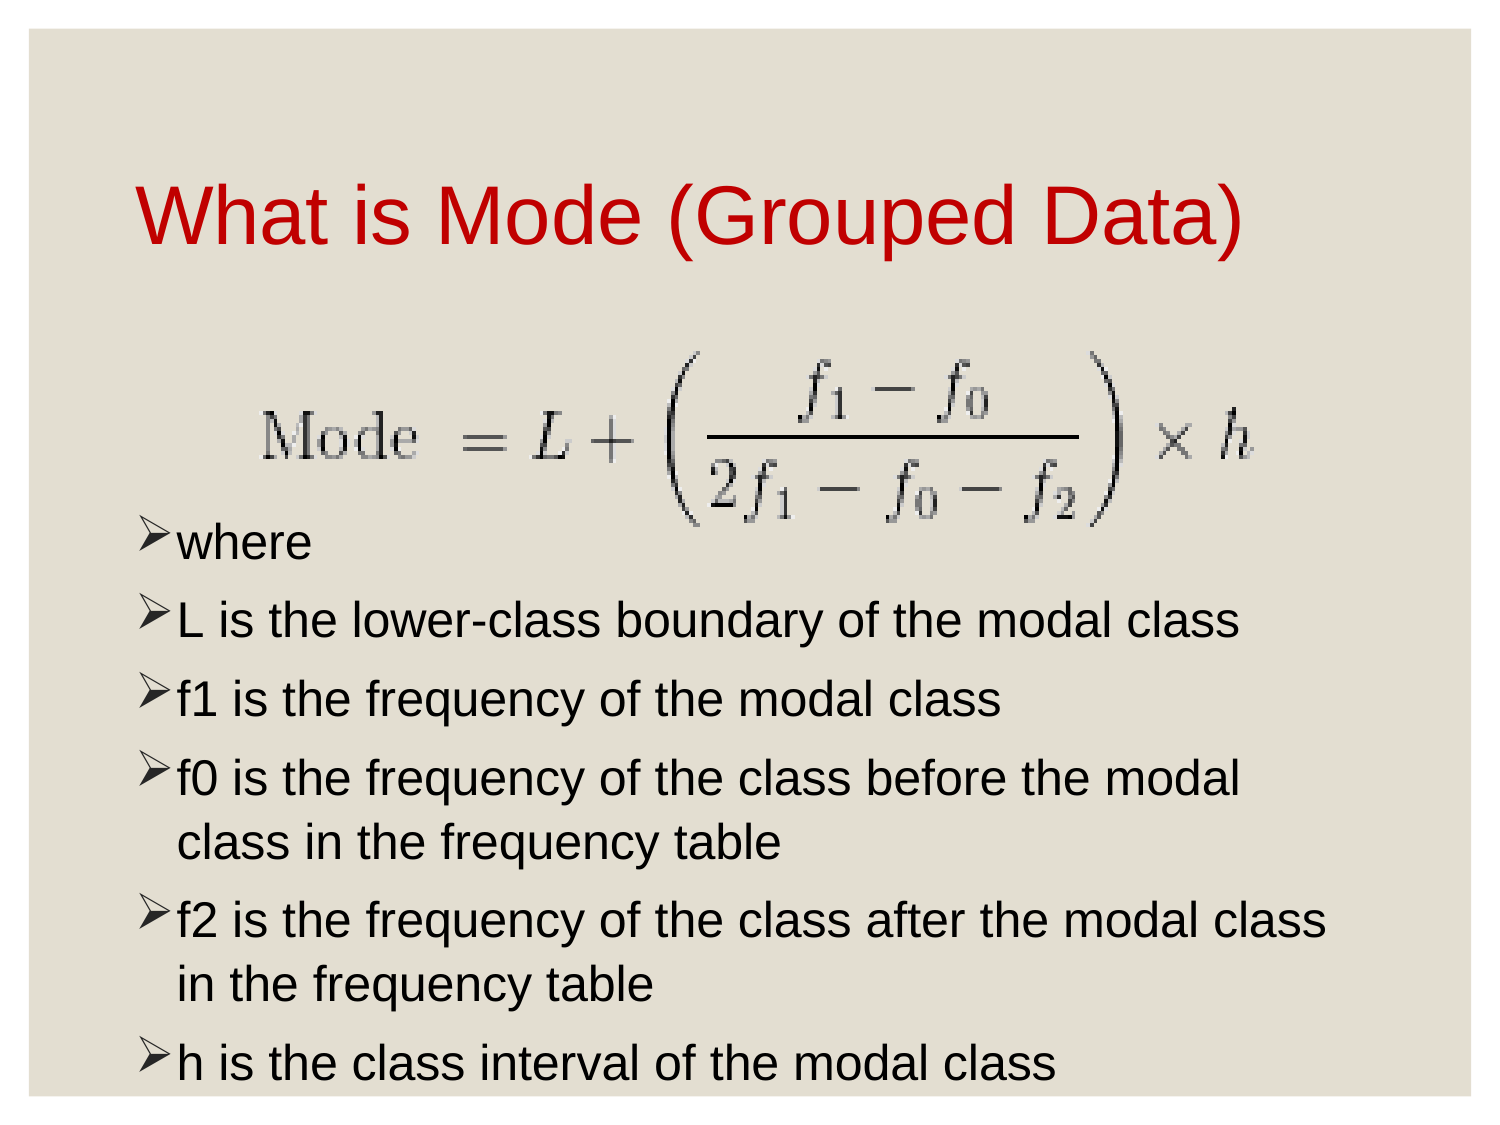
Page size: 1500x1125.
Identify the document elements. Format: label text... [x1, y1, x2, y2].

list where L is the lower-class boundary of the modal class f1 is the frequency of the modal class f0 is the frequency of the class before the modal class in the frequency table f2 is the frequency of the class after the modal class in the frequency table h is the class interval of the modal class [120, 345, 1380, 1101]
picture [256, 347, 1258, 531]
title What is Mode (Grouped Data) [120, 105, 1380, 331]
